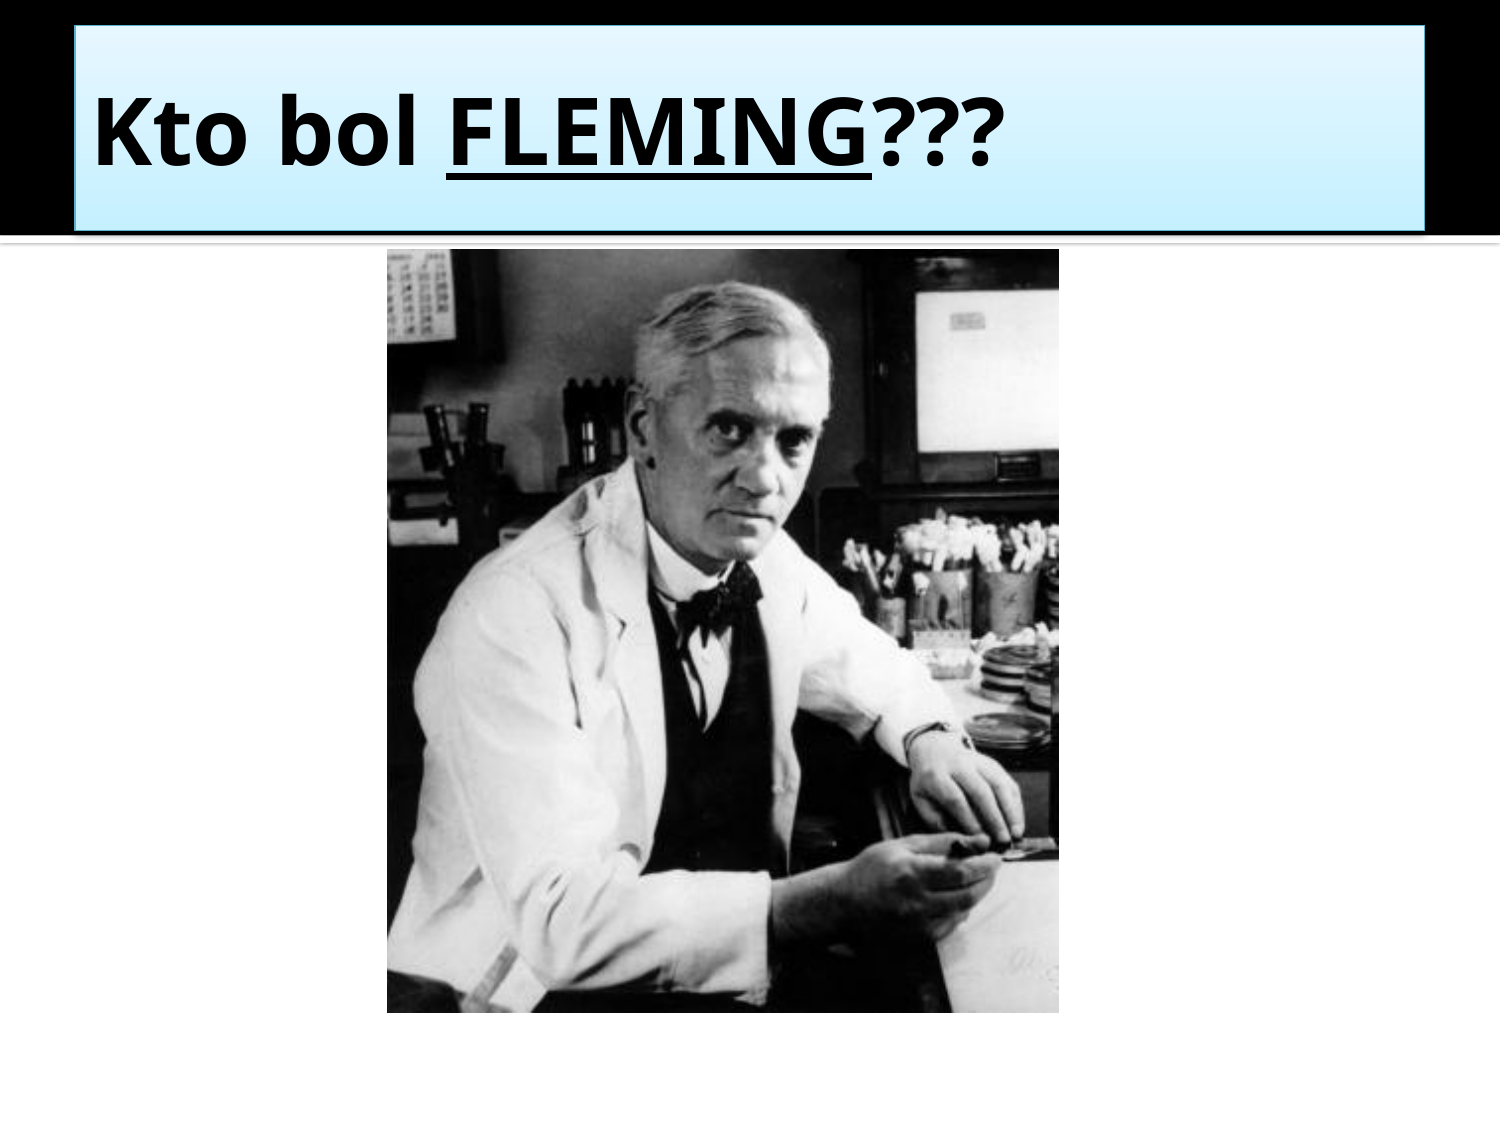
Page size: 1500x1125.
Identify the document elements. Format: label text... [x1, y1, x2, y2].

picture [387, 249, 1059, 1013]
title Kto bol FLEMING??? [74, 25, 1425, 231]
